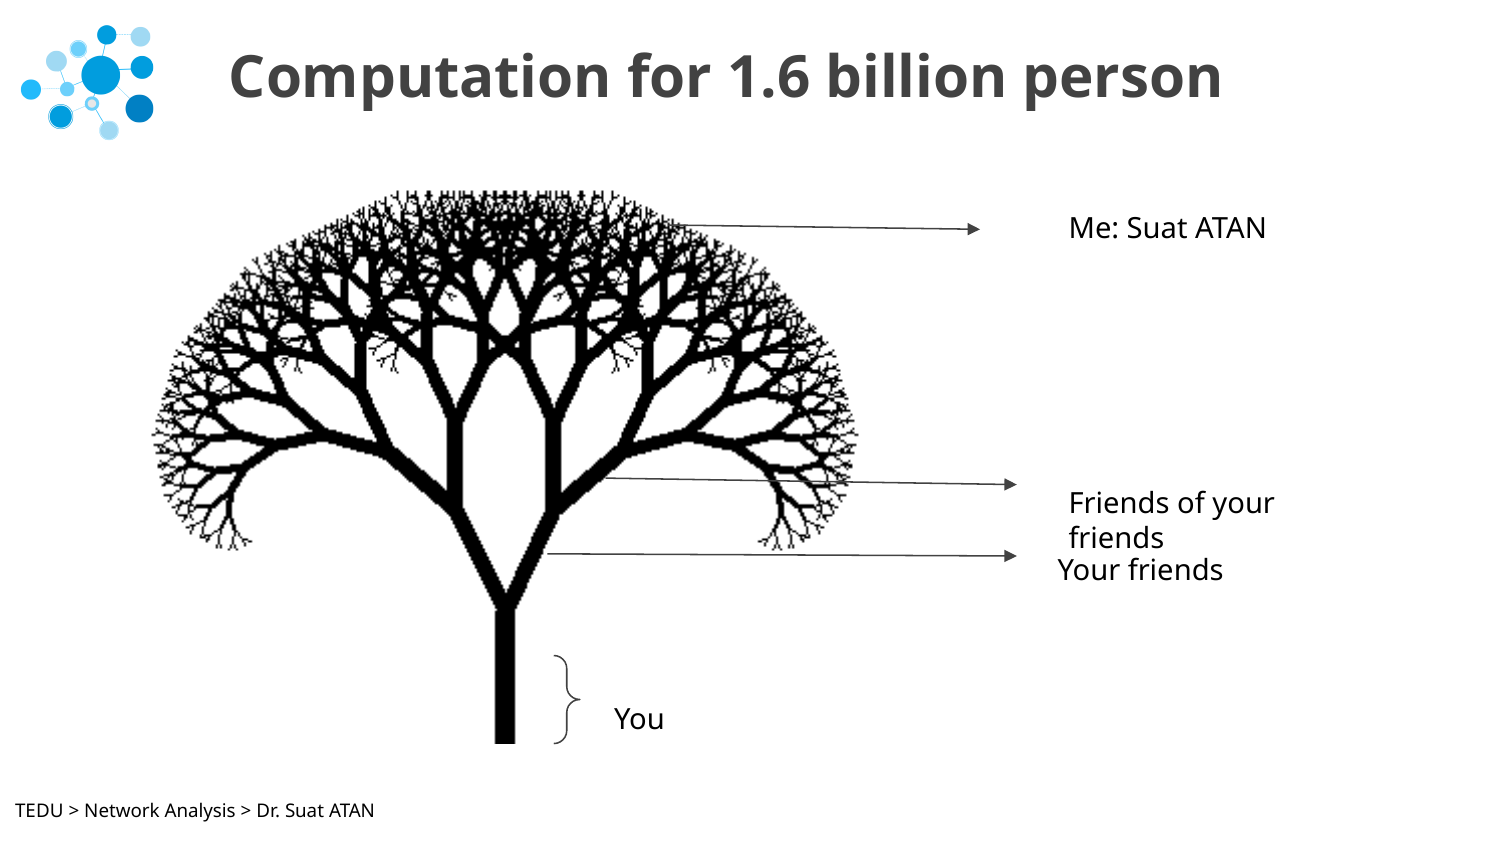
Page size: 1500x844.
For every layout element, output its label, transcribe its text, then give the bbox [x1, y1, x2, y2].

text_box Me: Suat ATAN [1053, 194, 1348, 260]
text_box Your friends [1042, 536, 1381, 602]
picture [11, 15, 168, 151]
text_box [605, 477, 1018, 485]
picture [116, 169, 885, 744]
title Computation for 1.6 billion person [213, 24, 1368, 189]
text_box Friends of your friends [1053, 469, 1392, 570]
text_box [668, 224, 981, 230]
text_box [547, 553, 1018, 557]
